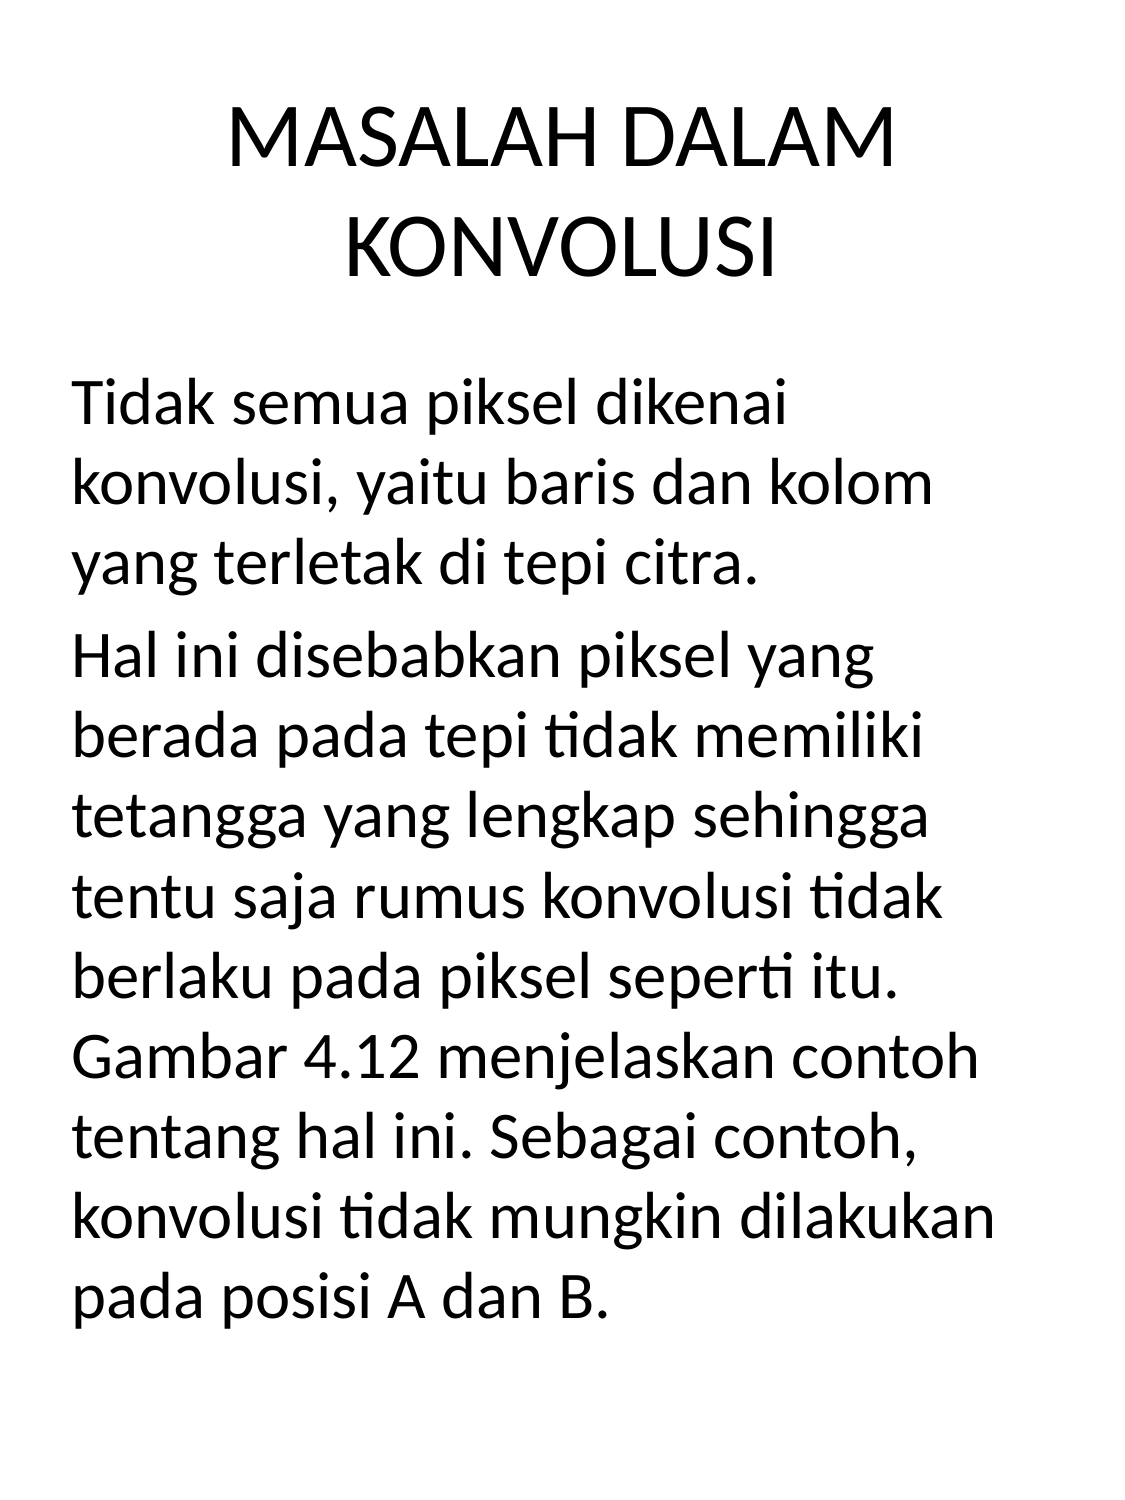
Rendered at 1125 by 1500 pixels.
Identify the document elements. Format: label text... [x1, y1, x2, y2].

title MASALAH DALAM KONVOLUSI [56, 60, 1069, 310]
list Tidak semua piksel dikenai konvolusi, yaitu baris dan kolom yang terletak di tepi citra. Hal ini disebabkan piksel yang berada pada tepi tidak memiliki tetangga yang lengkap sehingga tentu saja rumus konvolusi tidak berlaku pada piksel seperti itu. Gambar 4.12 menjelaskan contoh tentang hal ini. Sebagai contoh, konvolusi tidak mungkin dilakukan pada posisi A dan B. [56, 350, 1069, 1340]
